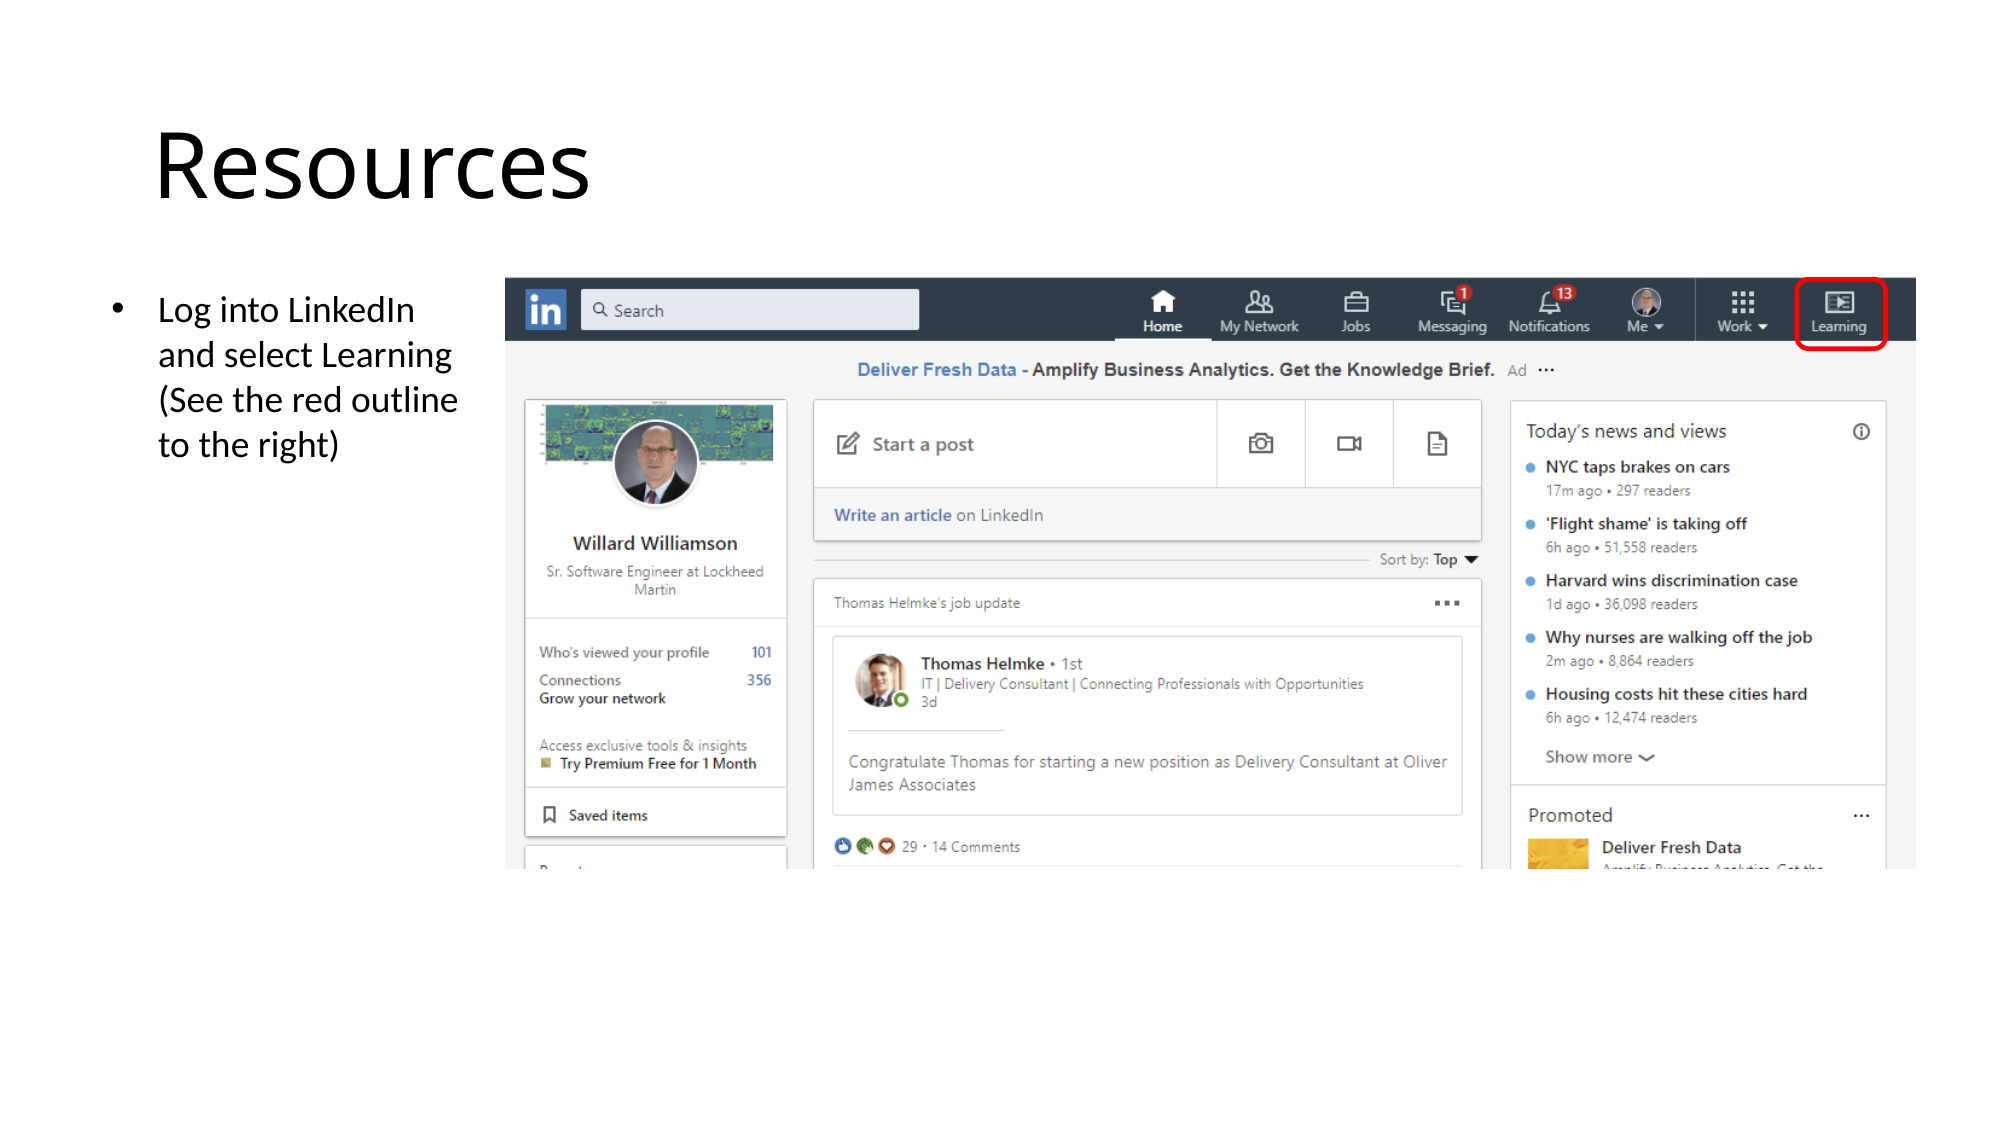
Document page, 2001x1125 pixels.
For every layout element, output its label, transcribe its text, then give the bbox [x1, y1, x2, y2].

picture [505, 277, 1916, 869]
text_box Log into LinkedIn and select Learning (See the red outline to the right) [96, 277, 493, 472]
title Resources [137, 59, 1863, 278]
